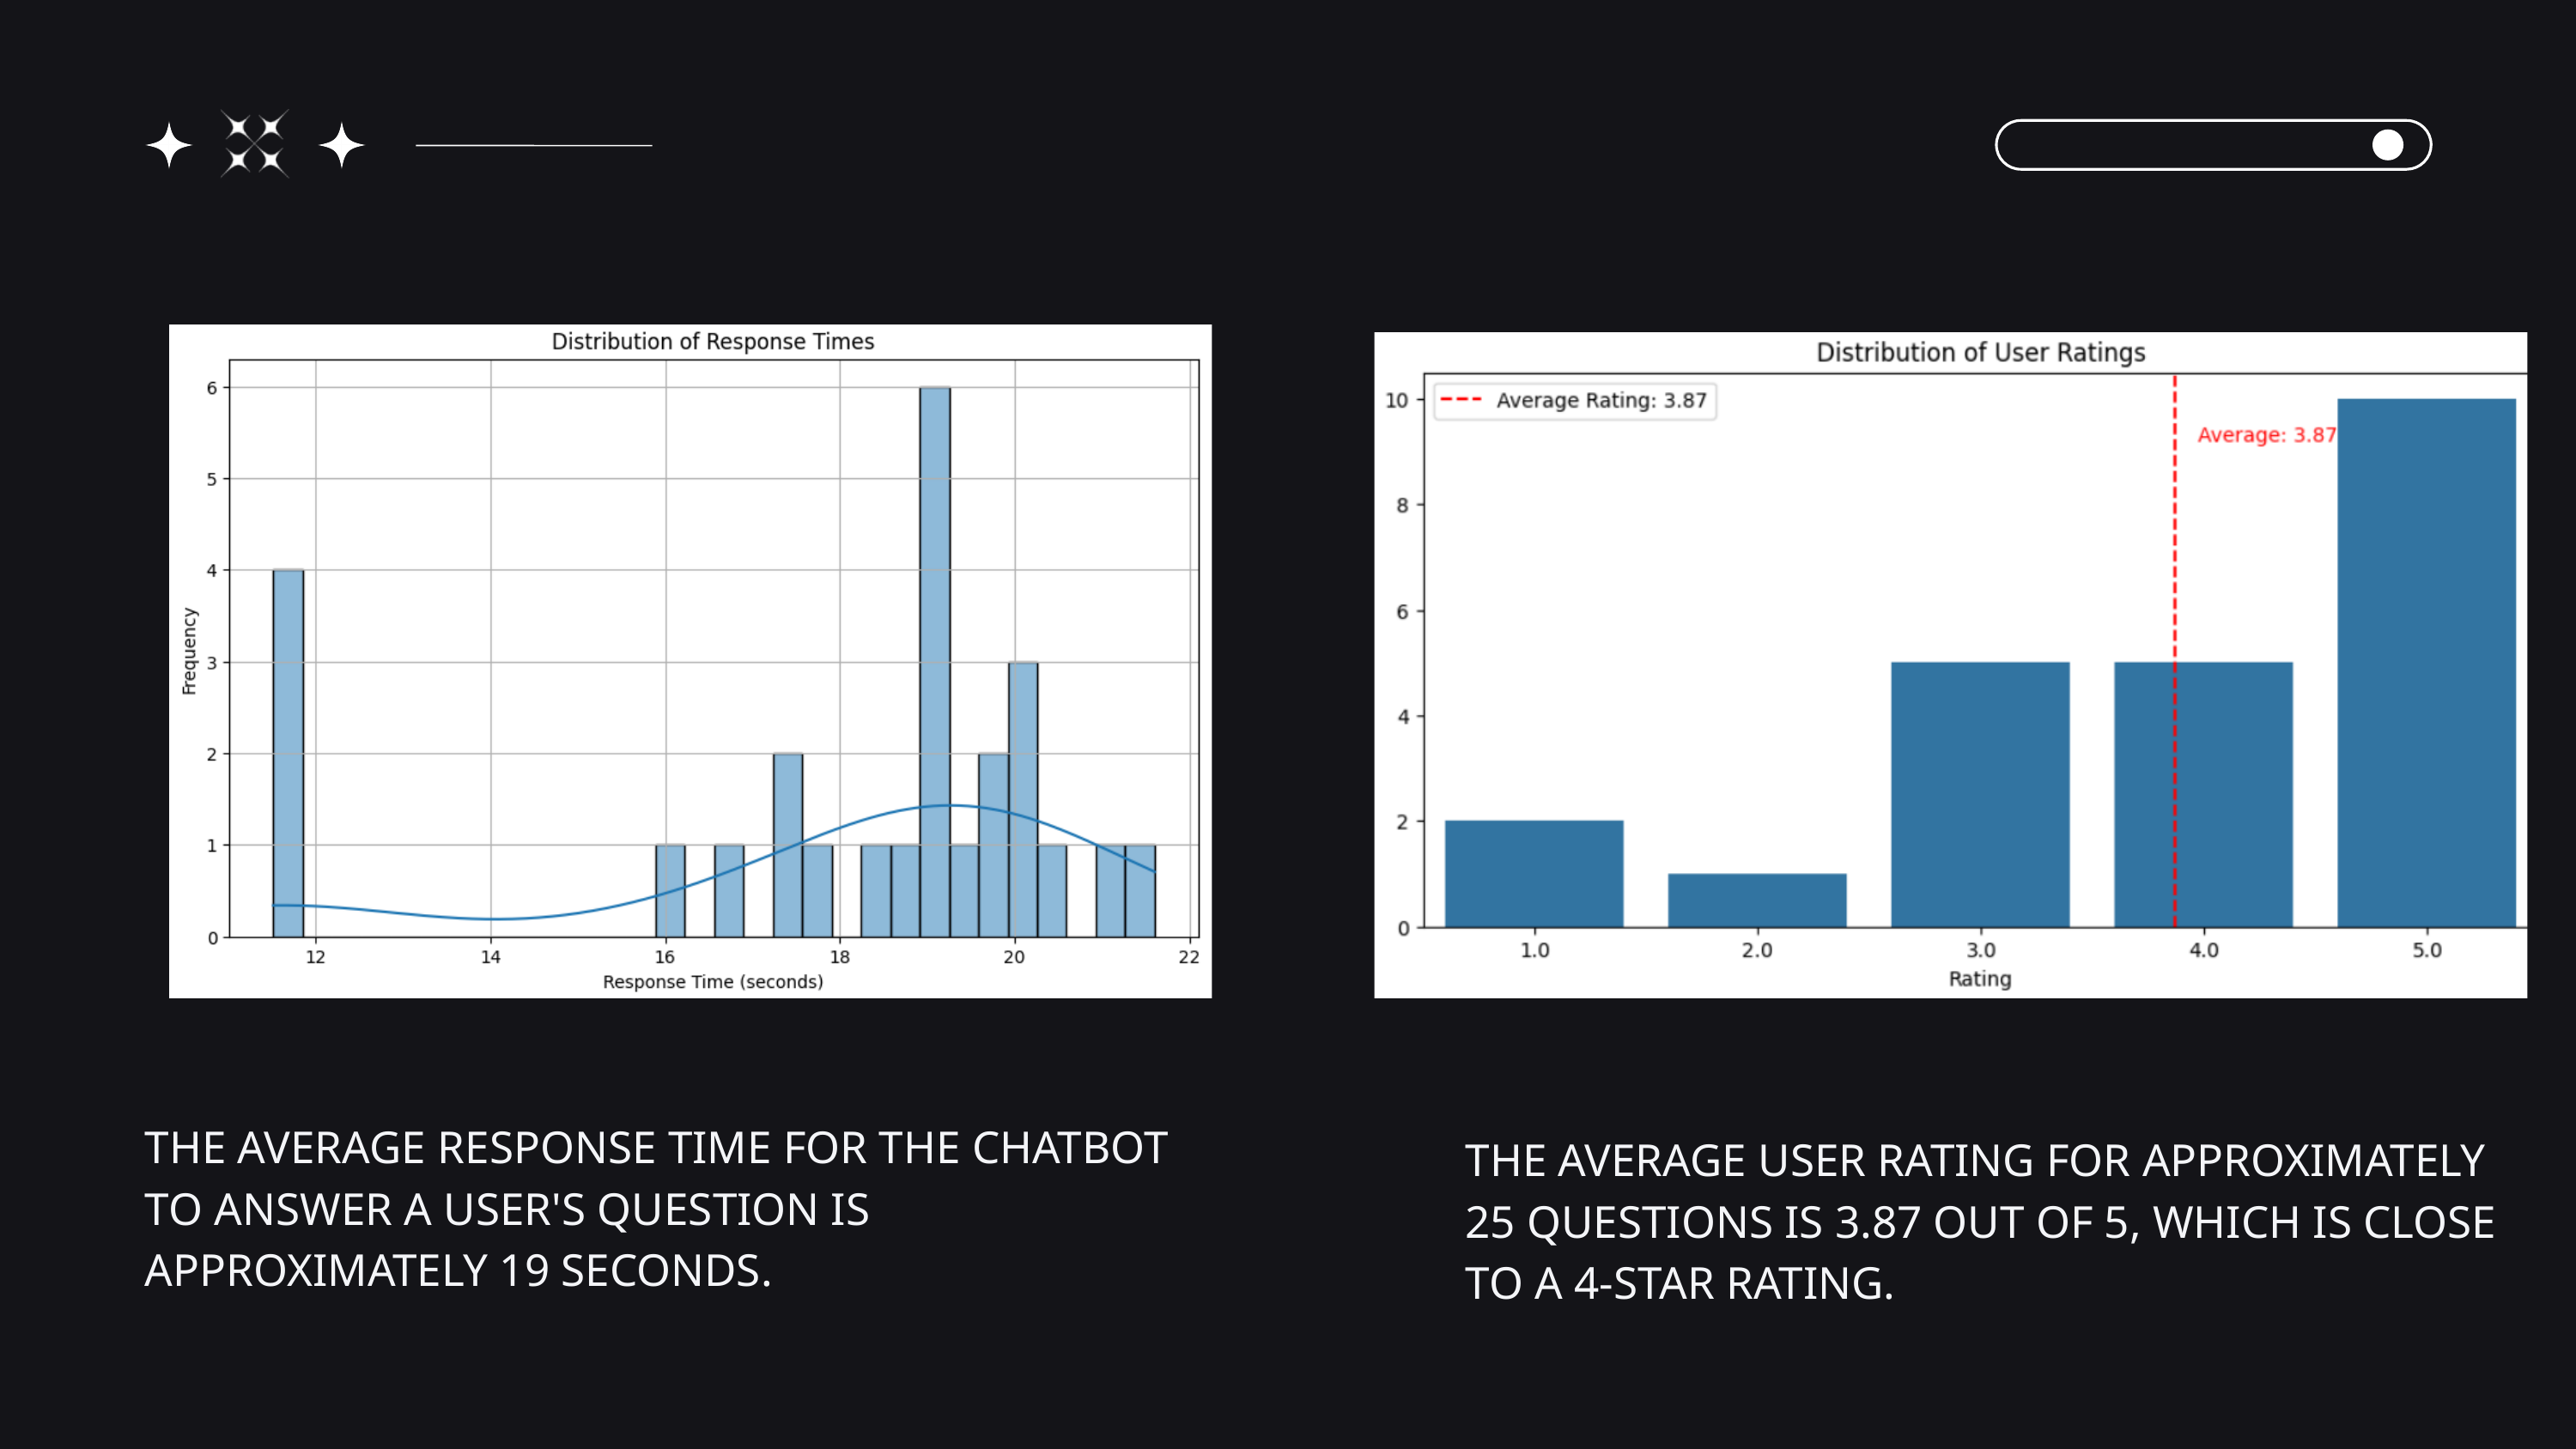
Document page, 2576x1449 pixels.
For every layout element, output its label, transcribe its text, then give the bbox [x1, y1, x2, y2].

text_box [1374, 332, 2528, 998]
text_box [1996, 120, 2432, 170]
text_box [169, 324, 1212, 998]
text_box [317, 120, 367, 170]
text_box THE AVERAGE USER RATING FOR APPROXIMATELY 25 QUESTIONS IS 3.87 OUT OF 5, WHICH IS CLOSE TO A 4-STAR RATING. [1465, 1123, 2528, 1308]
text_box THE AVERAGE RESPONSE TIME FOR THE CHATBOT TO ANSWER A USER'S QUESTION IS APPROXIMATELY 19 SECONDS. [144, 1110, 1207, 1296]
text_box [220, 109, 291, 180]
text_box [2372, 129, 2404, 161]
text_box [144, 120, 194, 170]
